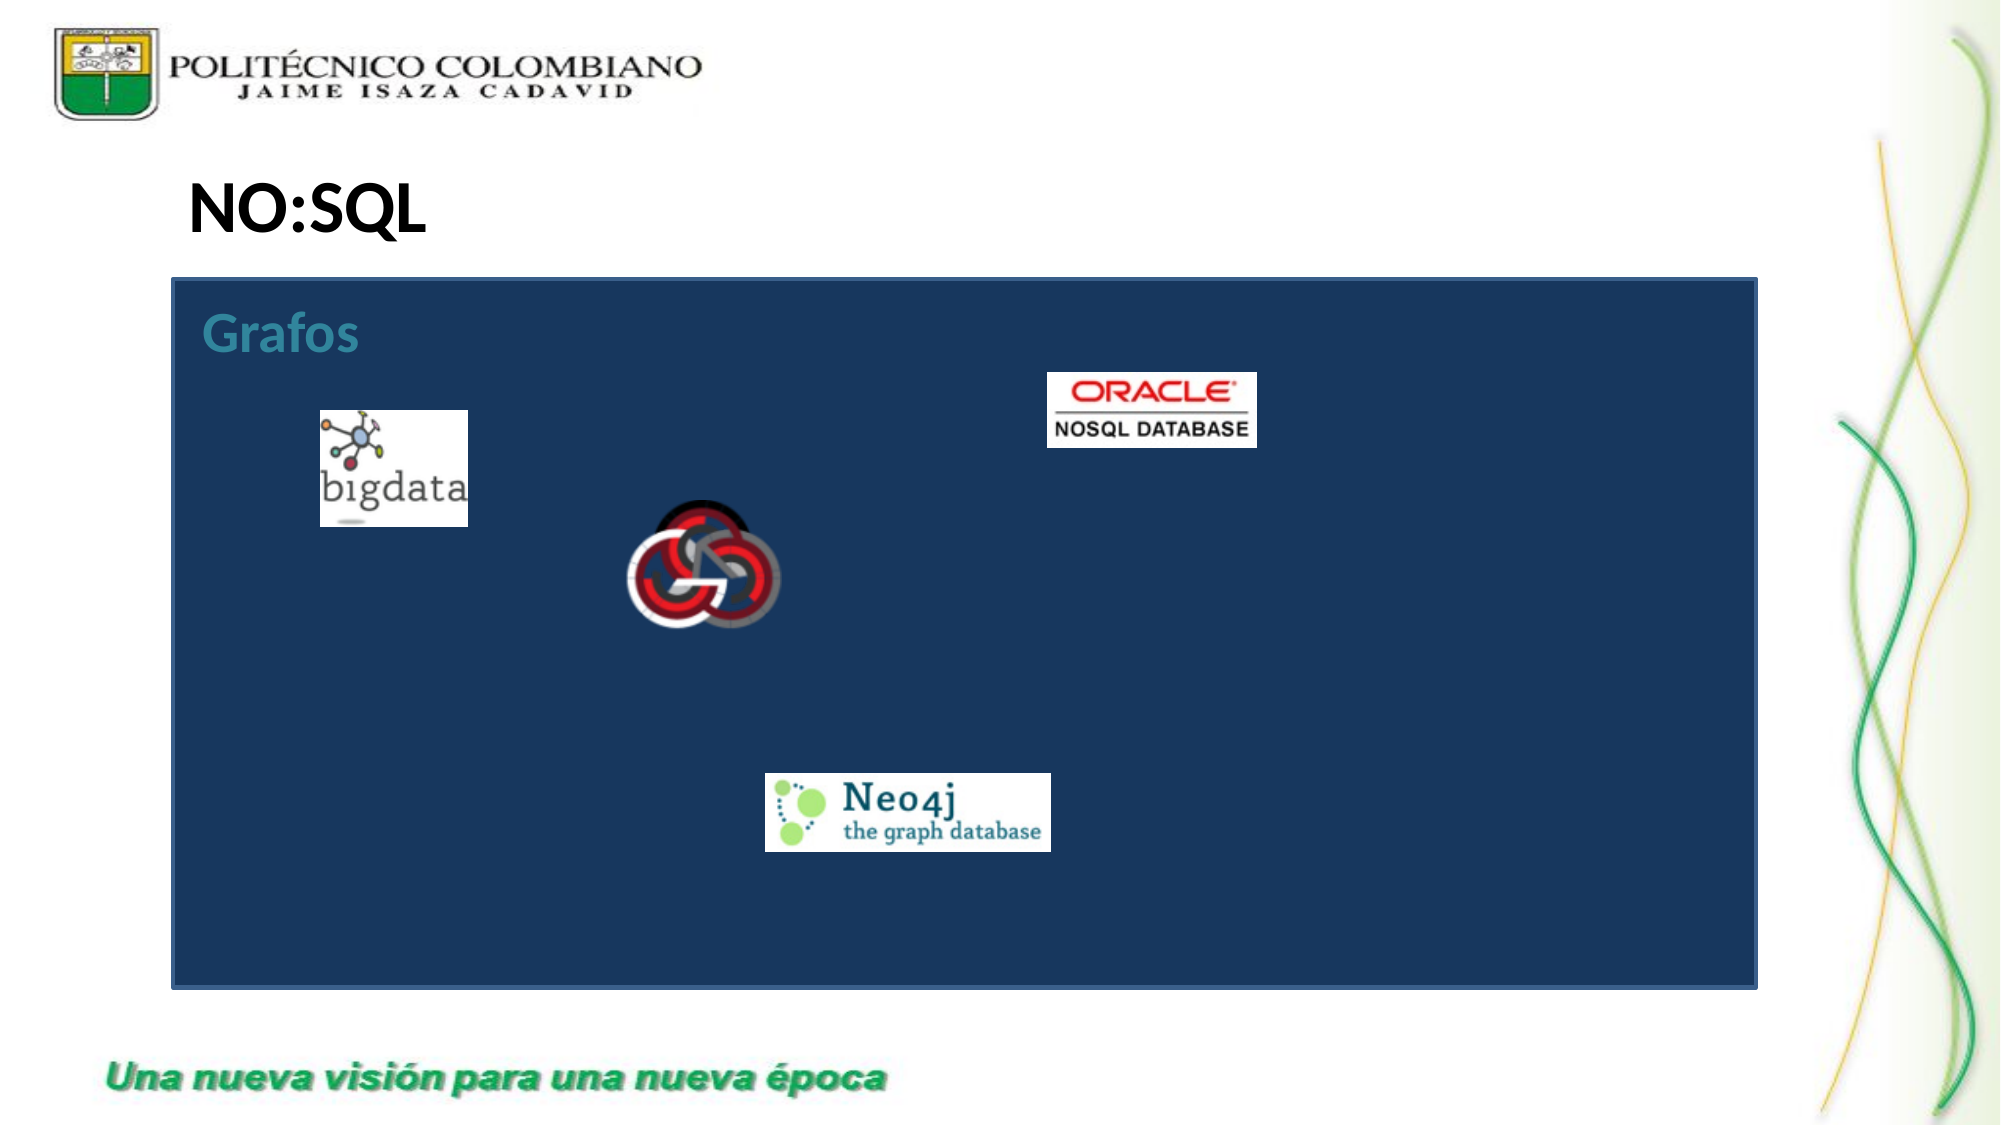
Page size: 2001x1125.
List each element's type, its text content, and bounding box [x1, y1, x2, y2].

picture [0, 0, 2001, 1125]
text_box NO:SQL [173, 149, 1756, 255]
text_box [171, 277, 1758, 990]
text_box Grafos [187, 287, 375, 372]
